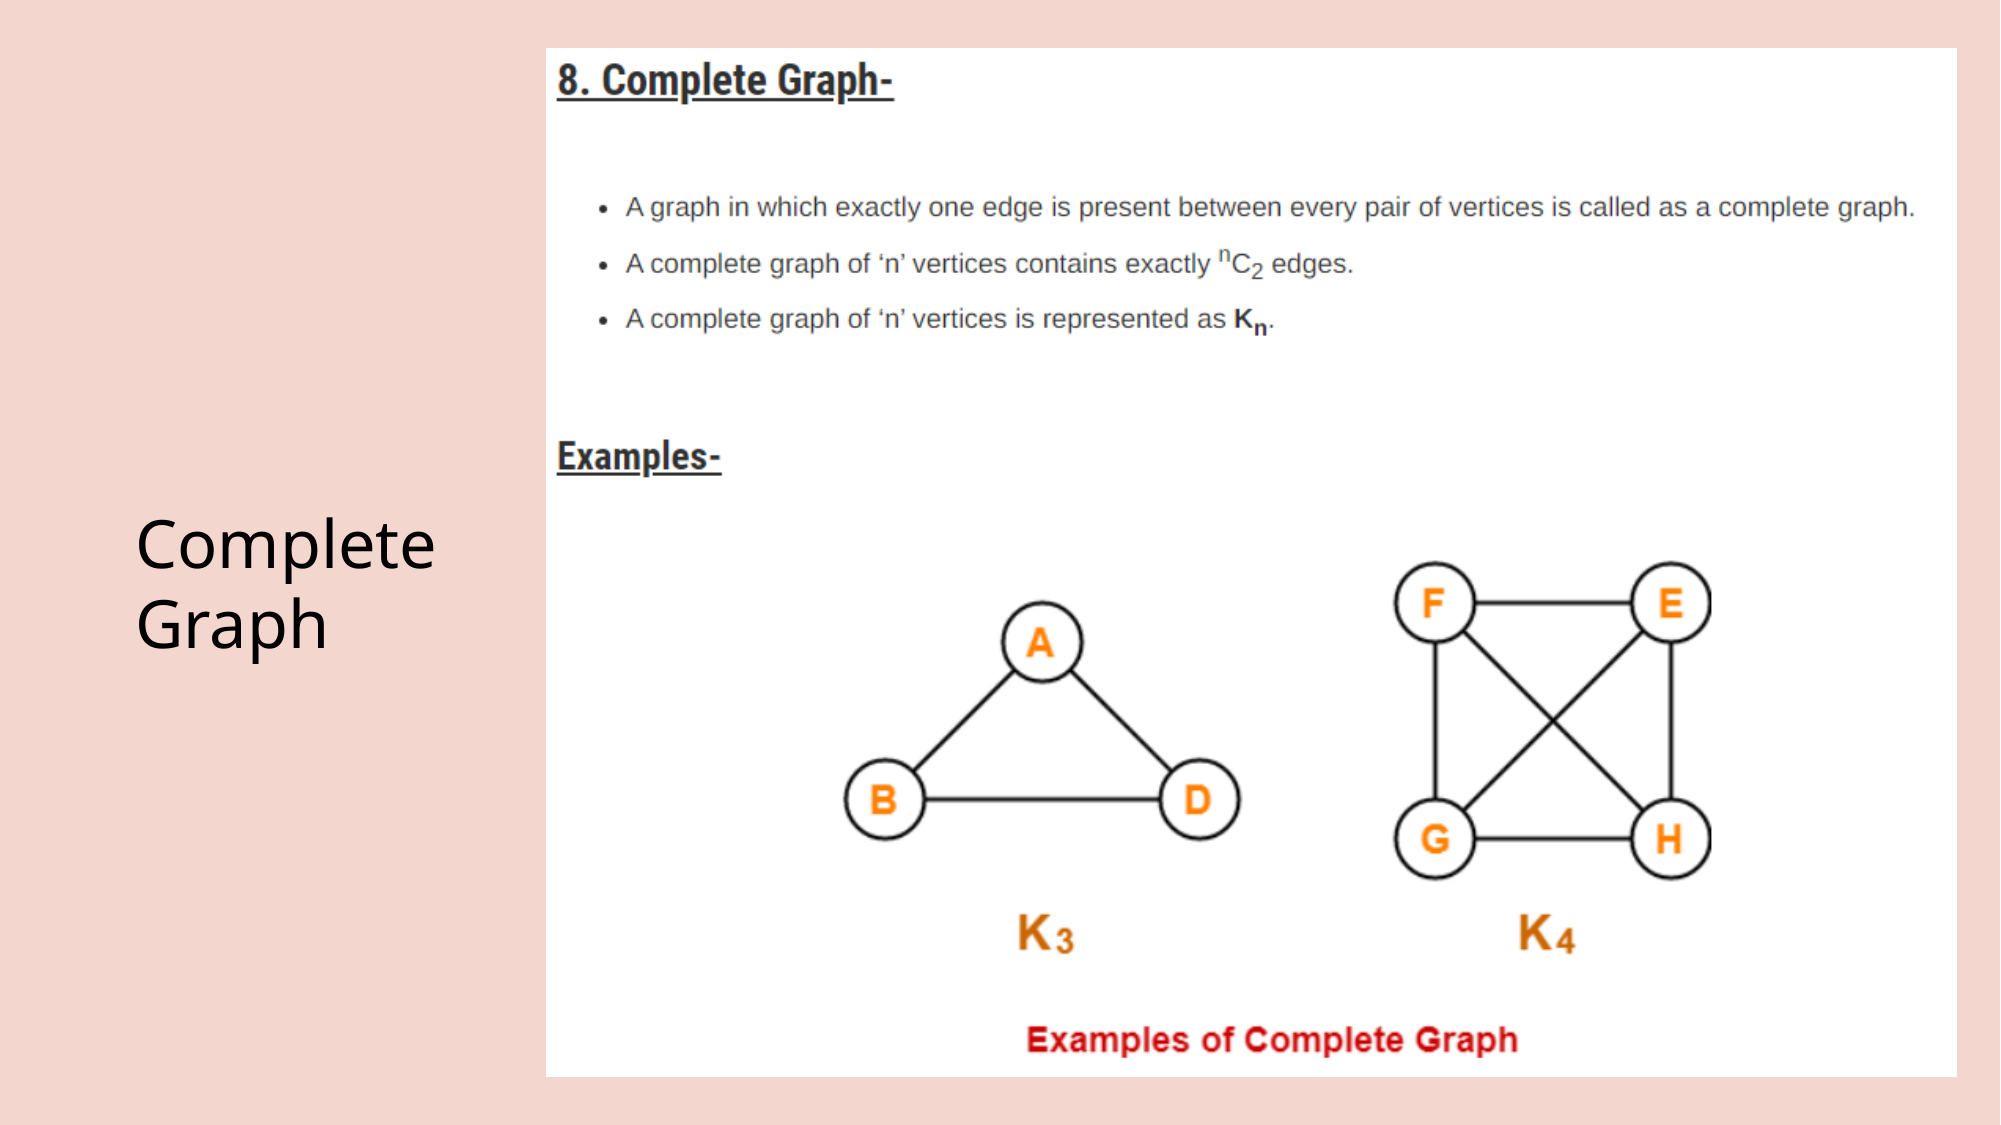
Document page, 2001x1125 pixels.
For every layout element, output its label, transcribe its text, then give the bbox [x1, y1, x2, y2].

title Complete Graph [120, 494, 546, 813]
picture [546, 48, 1957, 1077]
